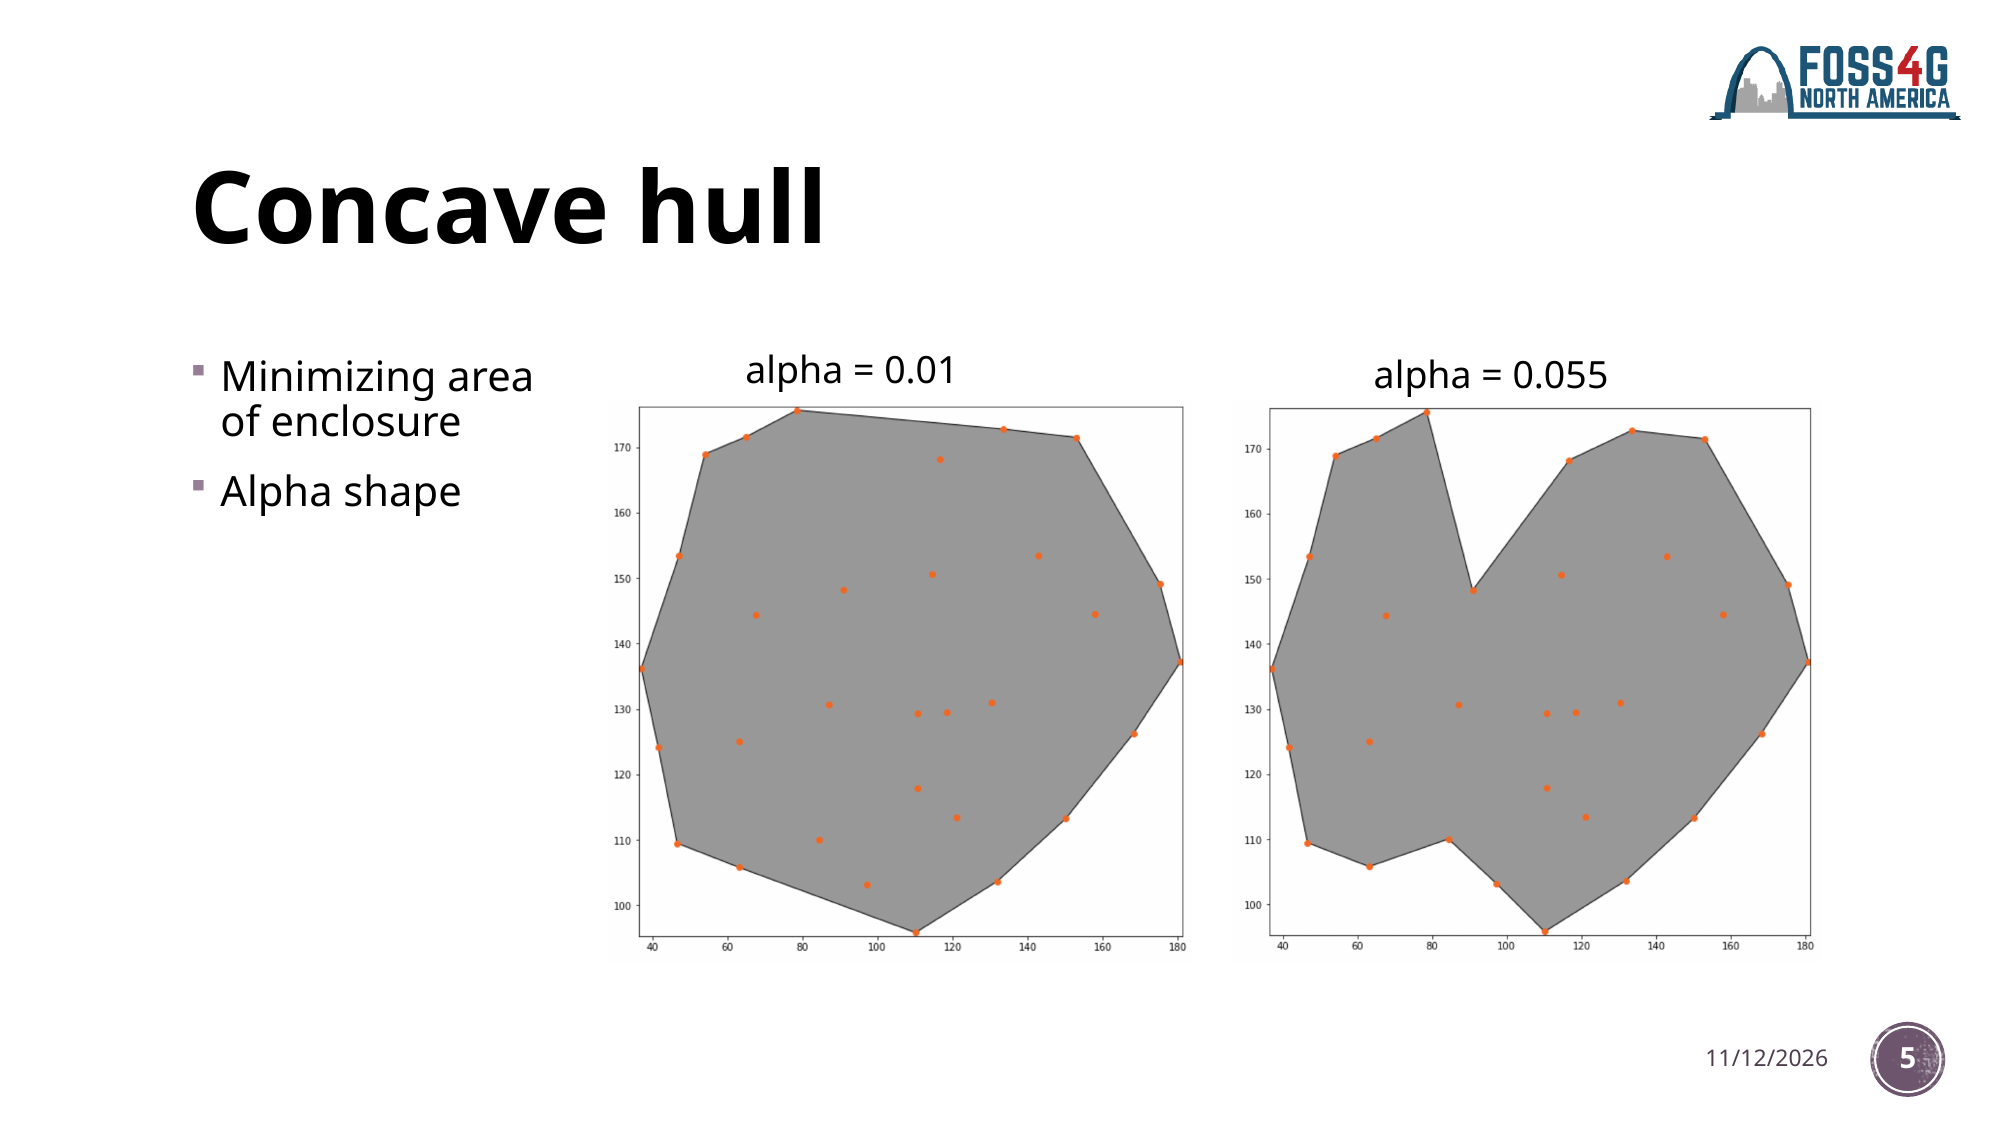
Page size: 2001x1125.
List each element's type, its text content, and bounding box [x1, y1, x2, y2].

text_box alpha = 0.055 [1358, 343, 1695, 399]
title Concave hull [175, 79, 1826, 344]
picture [607, 399, 1191, 962]
picture [1233, 399, 1821, 962]
list Minimizing area of enclosure Alpha shape [175, 348, 596, 1013]
text_box alpha = 0.01 [730, 338, 1067, 398]
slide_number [1306, 1028, 1844, 1089]
picture [1709, 46, 1961, 131]
slide_number 5 [1855, 1028, 1961, 1089]
